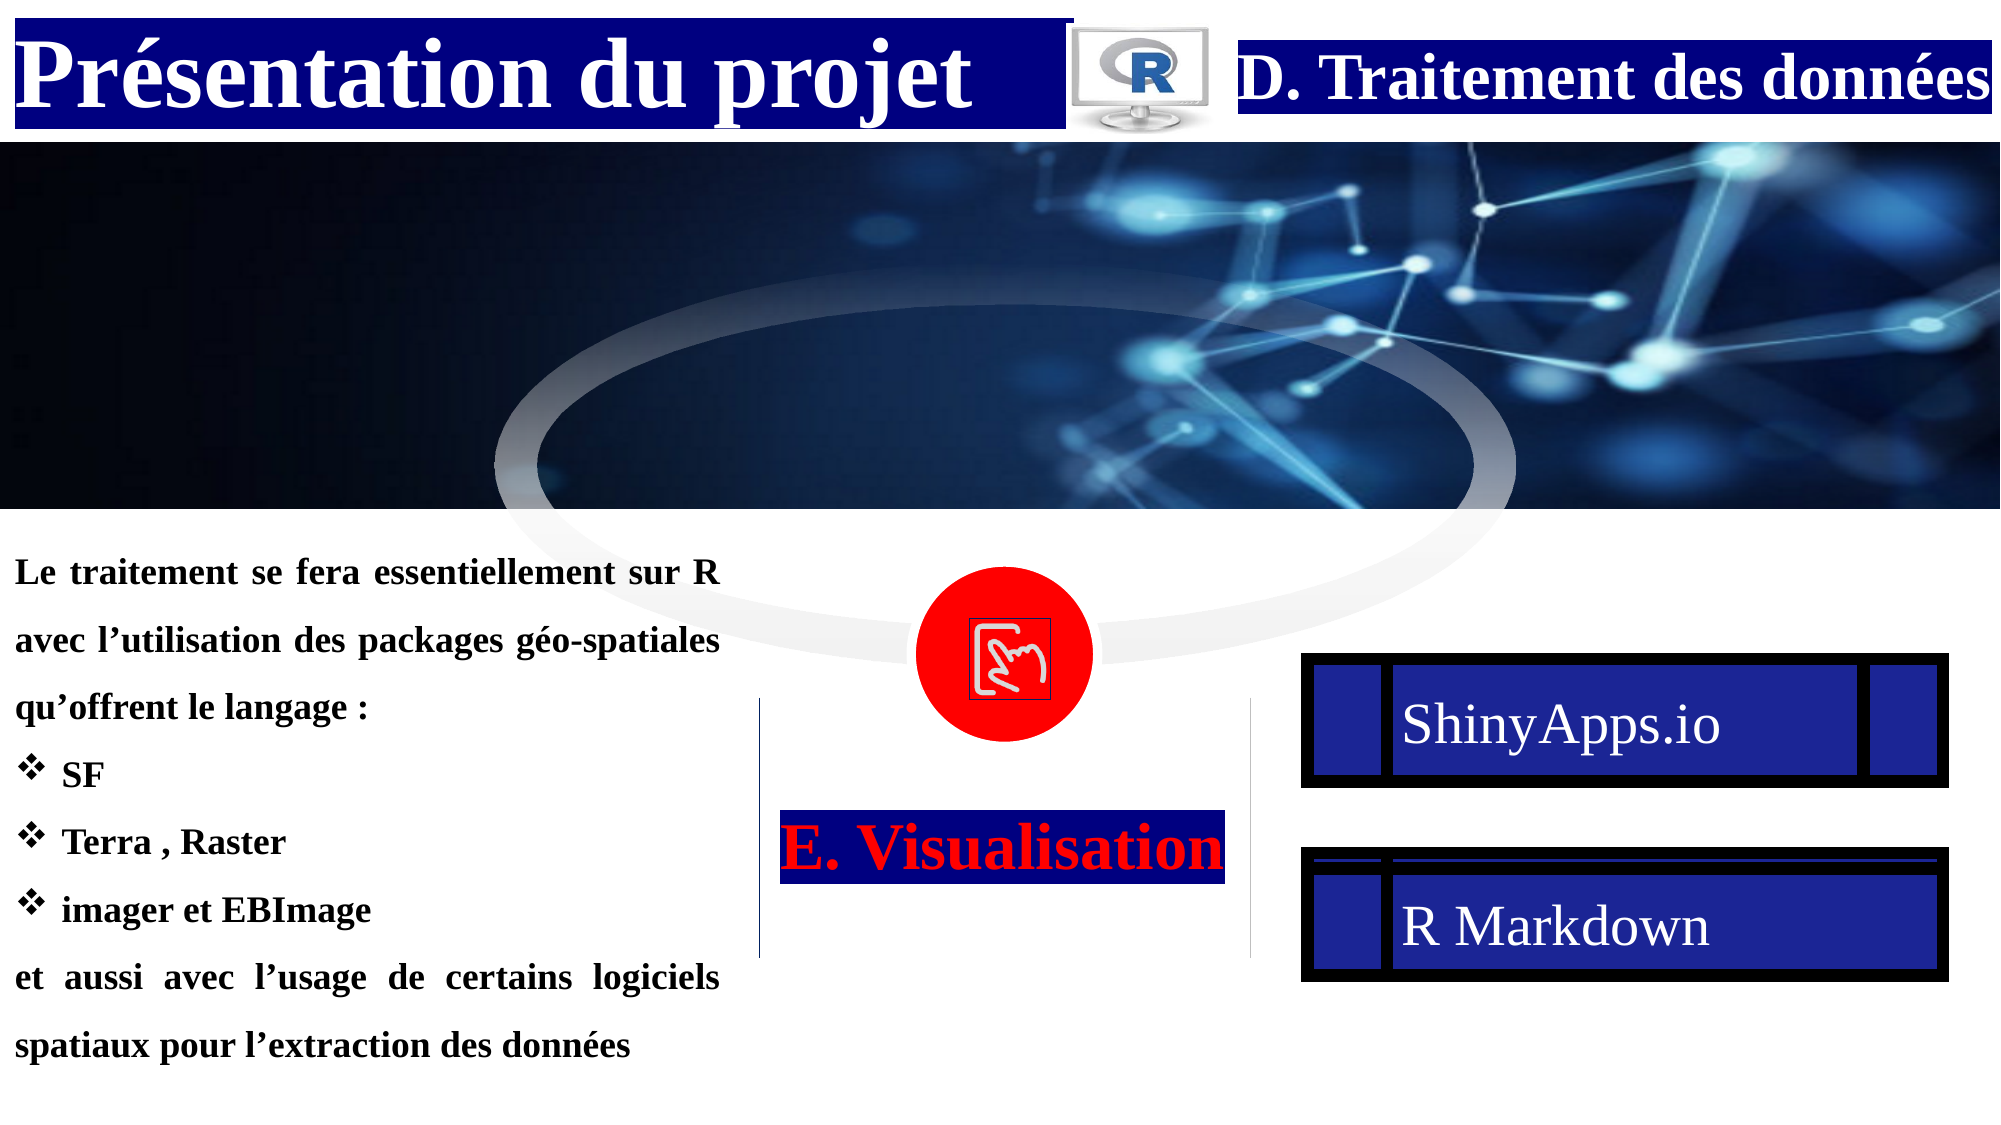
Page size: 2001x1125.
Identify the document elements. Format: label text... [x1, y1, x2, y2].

picture [0, 142, 2000, 509]
text_box Le traitement se fera essentiellement sur R avec l’utilisation des packages géo-spatiales qu’offrent le langage : SF Terra , Raster imager et EBImage et aussi avec l’usage de certains logiciels spatiaux pour l’extraction des données [0, 517, 736, 1125]
text_box ShinyApps.io [1516, 658, 1944, 782]
text_box Présentation du projet [0, 0, 1267, 135]
text_box D. Traitement des données [1267, 32, 2000, 134]
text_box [494, 262, 1516, 958]
text_box R Markdown [1307, 852, 1944, 977]
picture [1066, 23, 1216, 134]
picture [969, 618, 1051, 700]
